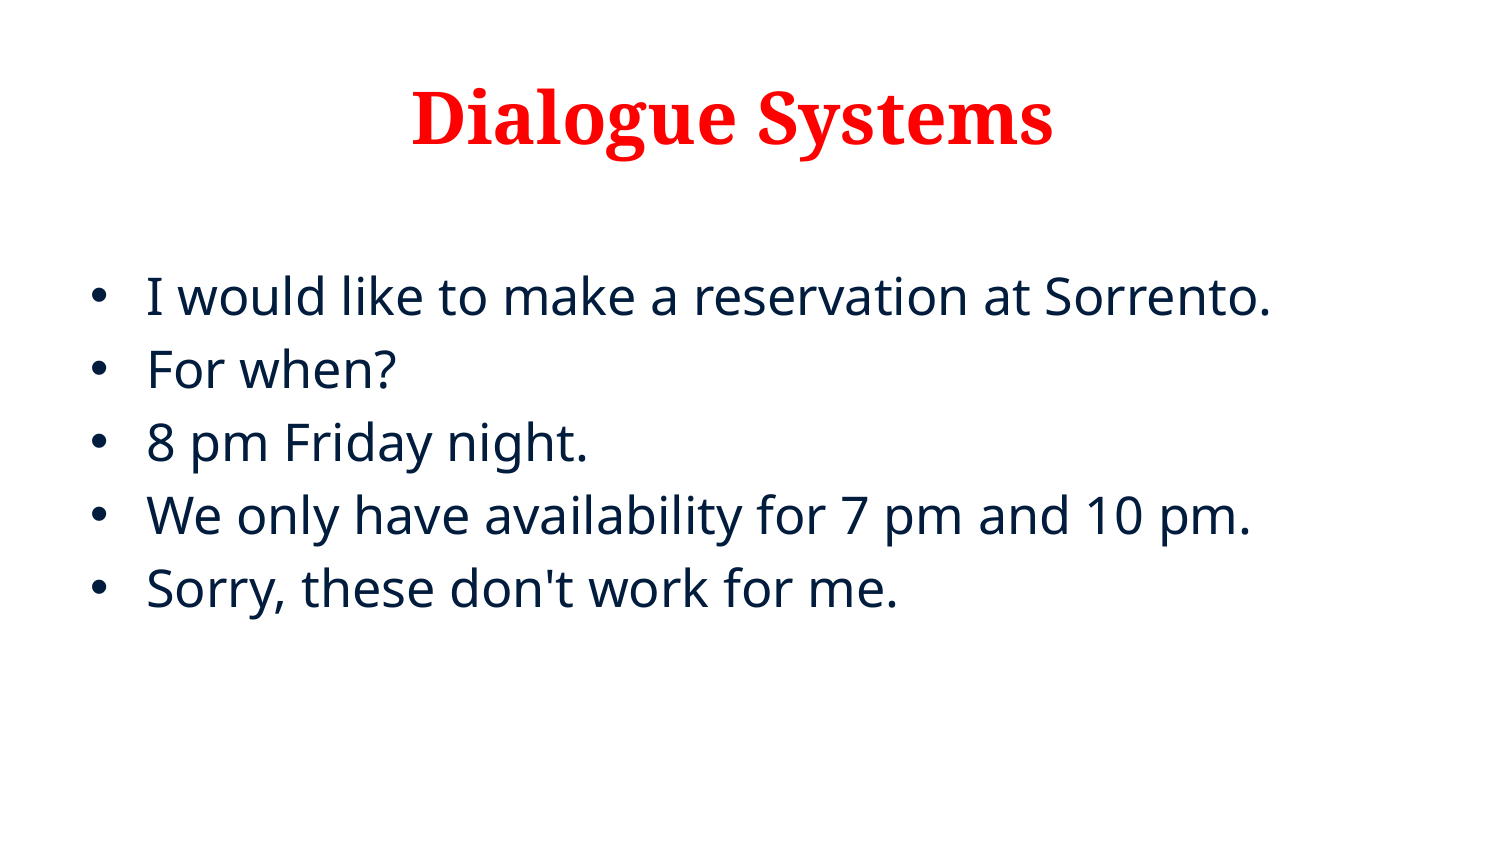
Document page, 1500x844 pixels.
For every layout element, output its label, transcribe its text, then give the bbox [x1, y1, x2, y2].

list I would like to make a reservation at Sorrento. For when? 8 pm Friday night. We only have availability for 7 pm and 10 pm. Sorry, these don't work for me. [75, 256, 1425, 700]
title Dialogue Systems [41, 64, 1425, 180]
